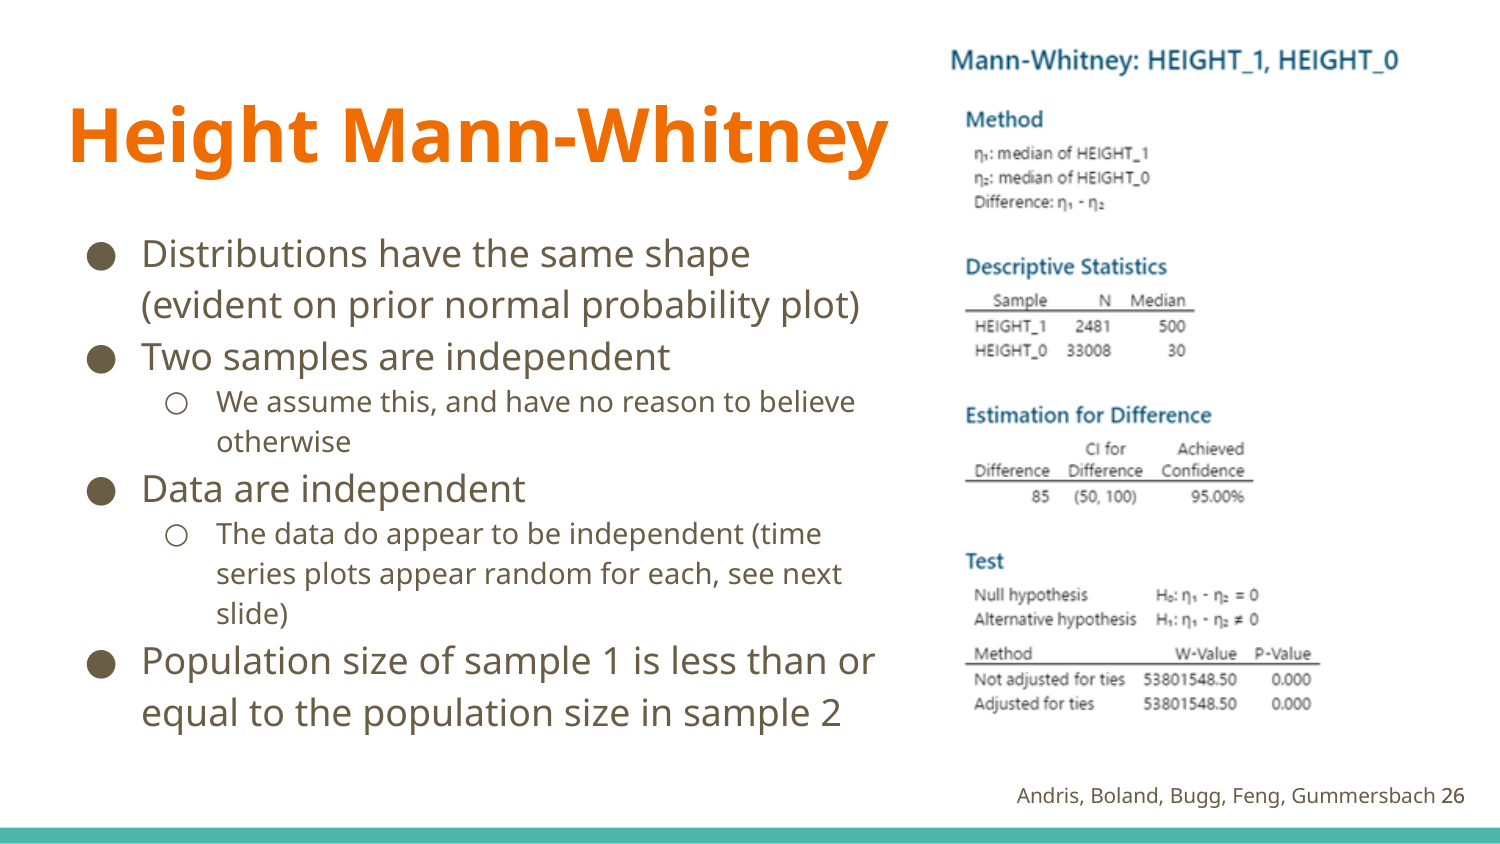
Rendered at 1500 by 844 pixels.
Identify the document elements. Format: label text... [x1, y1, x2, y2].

slide_number Andris, Boland, Bugg, Feng, Gummersbach ‹#› [965, 764, 1480, 830]
picture [922, 39, 1441, 744]
list Distributions have the same shape (evident on prior normal probability plot) Two samples are independent We assume this, and have no reason to believe otherwise Data are independent The data do appear to be independent (time series plots appear random for each, see next slide) Population size of sample 1 is less than or equal to the population size in sample 2 [51, 207, 901, 750]
title Height Mann-Whitney [51, 72, 917, 189]
